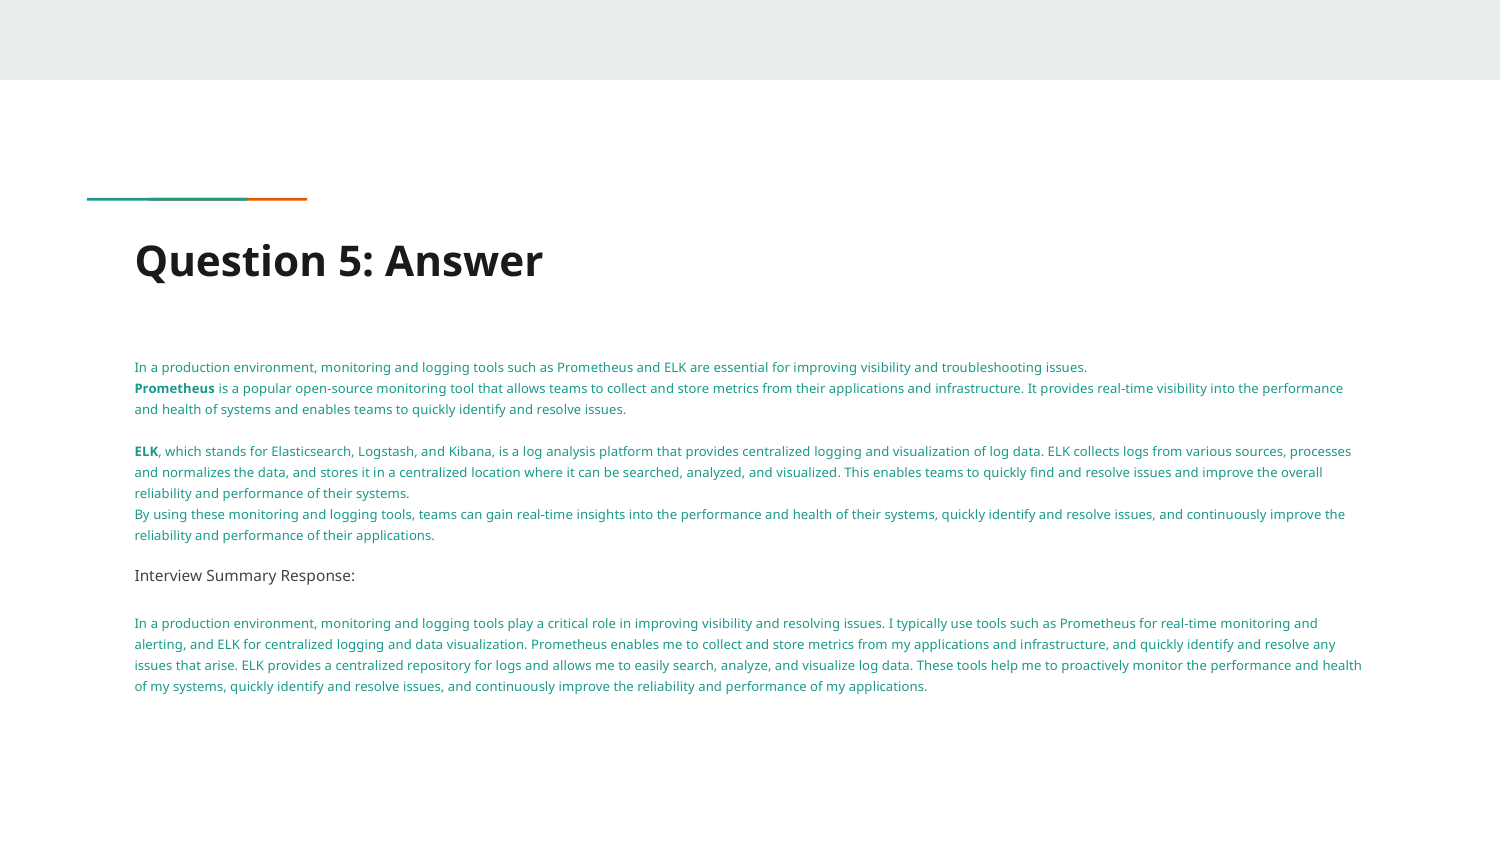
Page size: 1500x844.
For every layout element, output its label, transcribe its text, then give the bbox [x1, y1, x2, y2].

list In a production environment, monitoring and logging tools such as Prometheus and ELK are essential for improving visibility and troubleshooting issues. Prometheus is a popular open-source monitoring tool that allows teams to collect and store metrics from their applications and infrastructure. It provides real-time visibility into the performance and health of systems and enables teams to quickly identify and resolve issues. ELK, which stands for Elasticsearch, Logstash, and Kibana, is a log analysis platform that provides centralized logging and visualization of log data. ELK collects logs from various sources, processes and normalizes the data, and stores it in a centralized location where it can be searched, analyzed, and visualized. This enables teams to quickly find and resolve issues and improve the overall reliability and performance of their systems. By using these monitoring and logging tools, teams can gain real-time insights into the performance and health of their systems, quickly identify and resolve issues, and continuously improve the reliability and performance of their applications. Interview Summary Response: In a production environment, monitoring and logging tools play a critical role in improving visibility and resolving issues. I typically use tools such as Prometheus for real-time monitoring and alerting, and ELK for centralized logging and data visualization. Prometheus enables me to collect and store metrics from my applications and infrastructure, and quickly identify and resolve any issues that arise. ELK provides a centralized repository for logs and allows me to easily search, analyze, and visualize log data. These tools help me to proactively monitor the performance and health of my systems, quickly identify and resolve issues, and continuously improve the reliability and performance of my applications. [119, 341, 1381, 712]
title Question 5: Answer [119, 216, 1381, 305]
